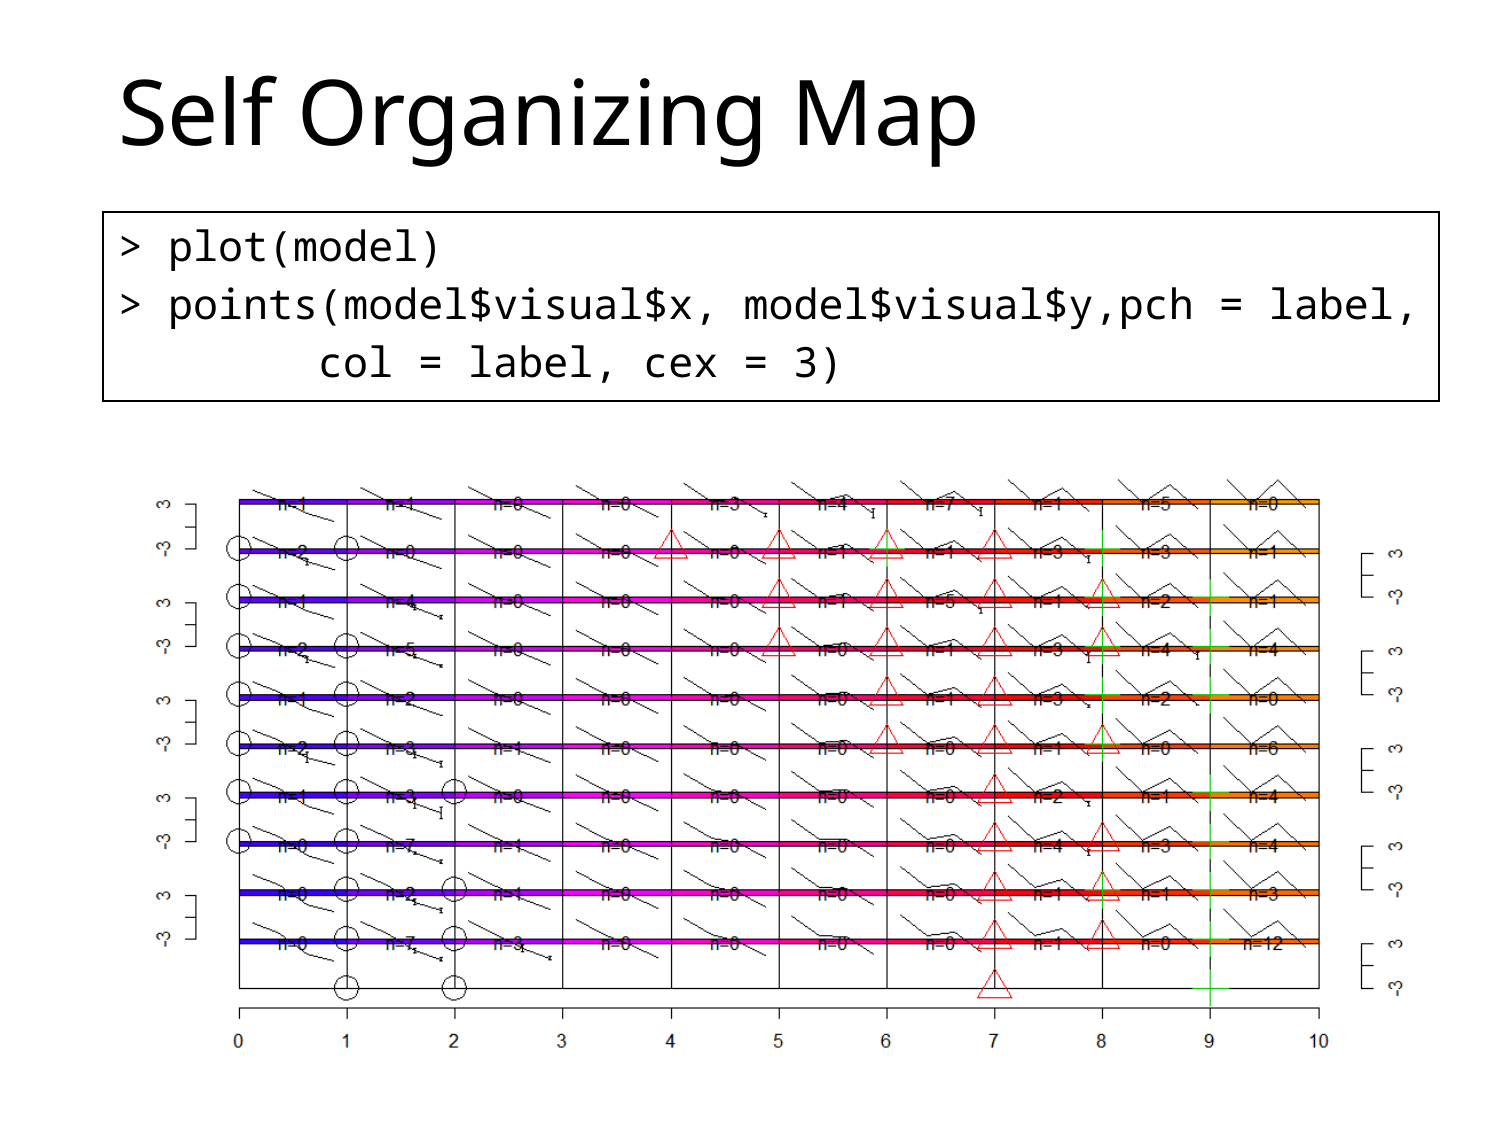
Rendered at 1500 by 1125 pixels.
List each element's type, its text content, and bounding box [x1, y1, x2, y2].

text_box > plot(model) > points(model$visual$x, model$visual$y,pch = label, col = label, cex = 3) [103, 212, 1440, 402]
picture [106, 390, 1408, 1120]
title Self Organizing Map [103, 59, 1440, 173]
